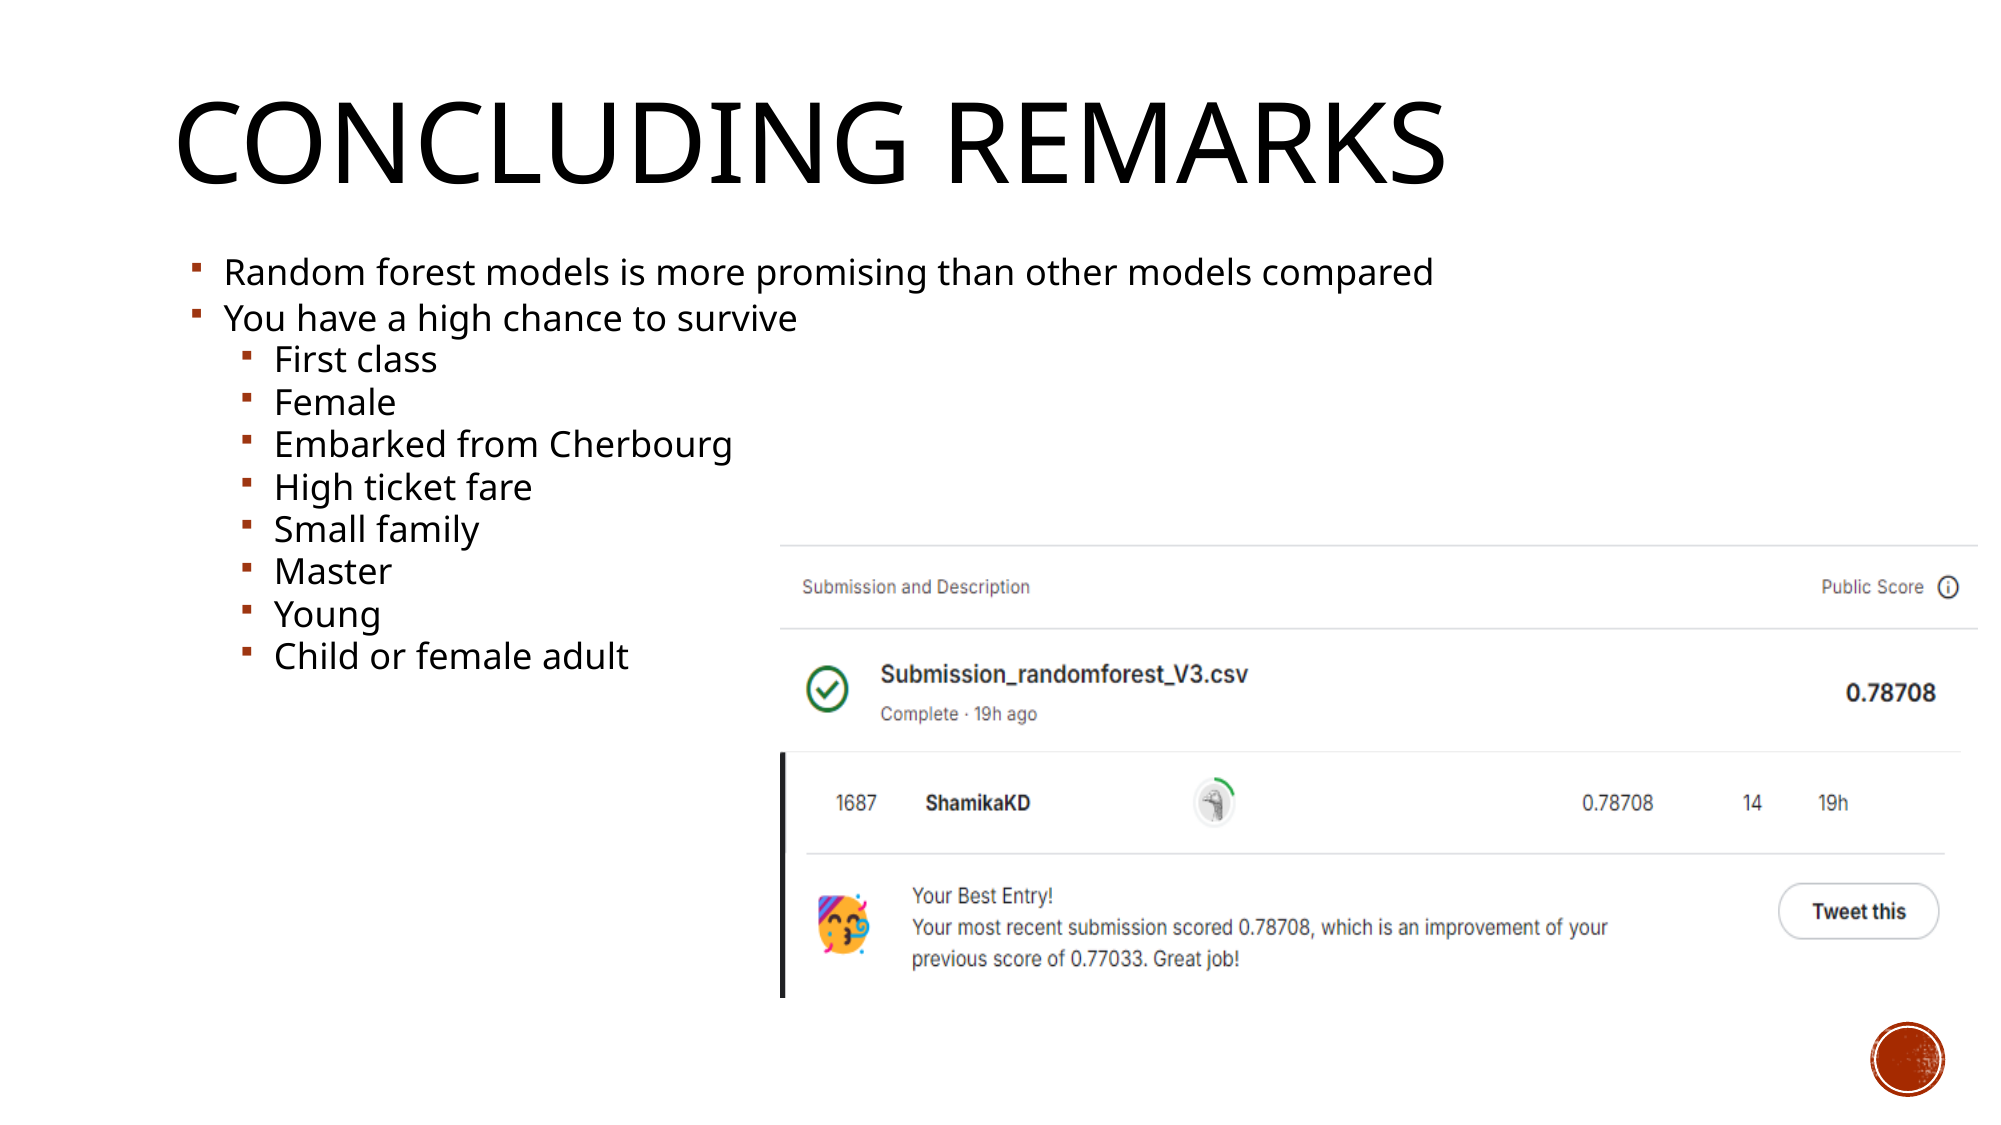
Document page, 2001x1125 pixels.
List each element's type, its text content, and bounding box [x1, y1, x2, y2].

title Concluding remarks [157, 14, 1807, 279]
text_box Random forest models is more promising than other models compared You have a high chance to survive First class Female Embarked from Cherbourg High ticket fare Small family Master Young Child or female adult [174, 246, 1825, 693]
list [781, 542, 1976, 751]
picture [780, 753, 1961, 998]
